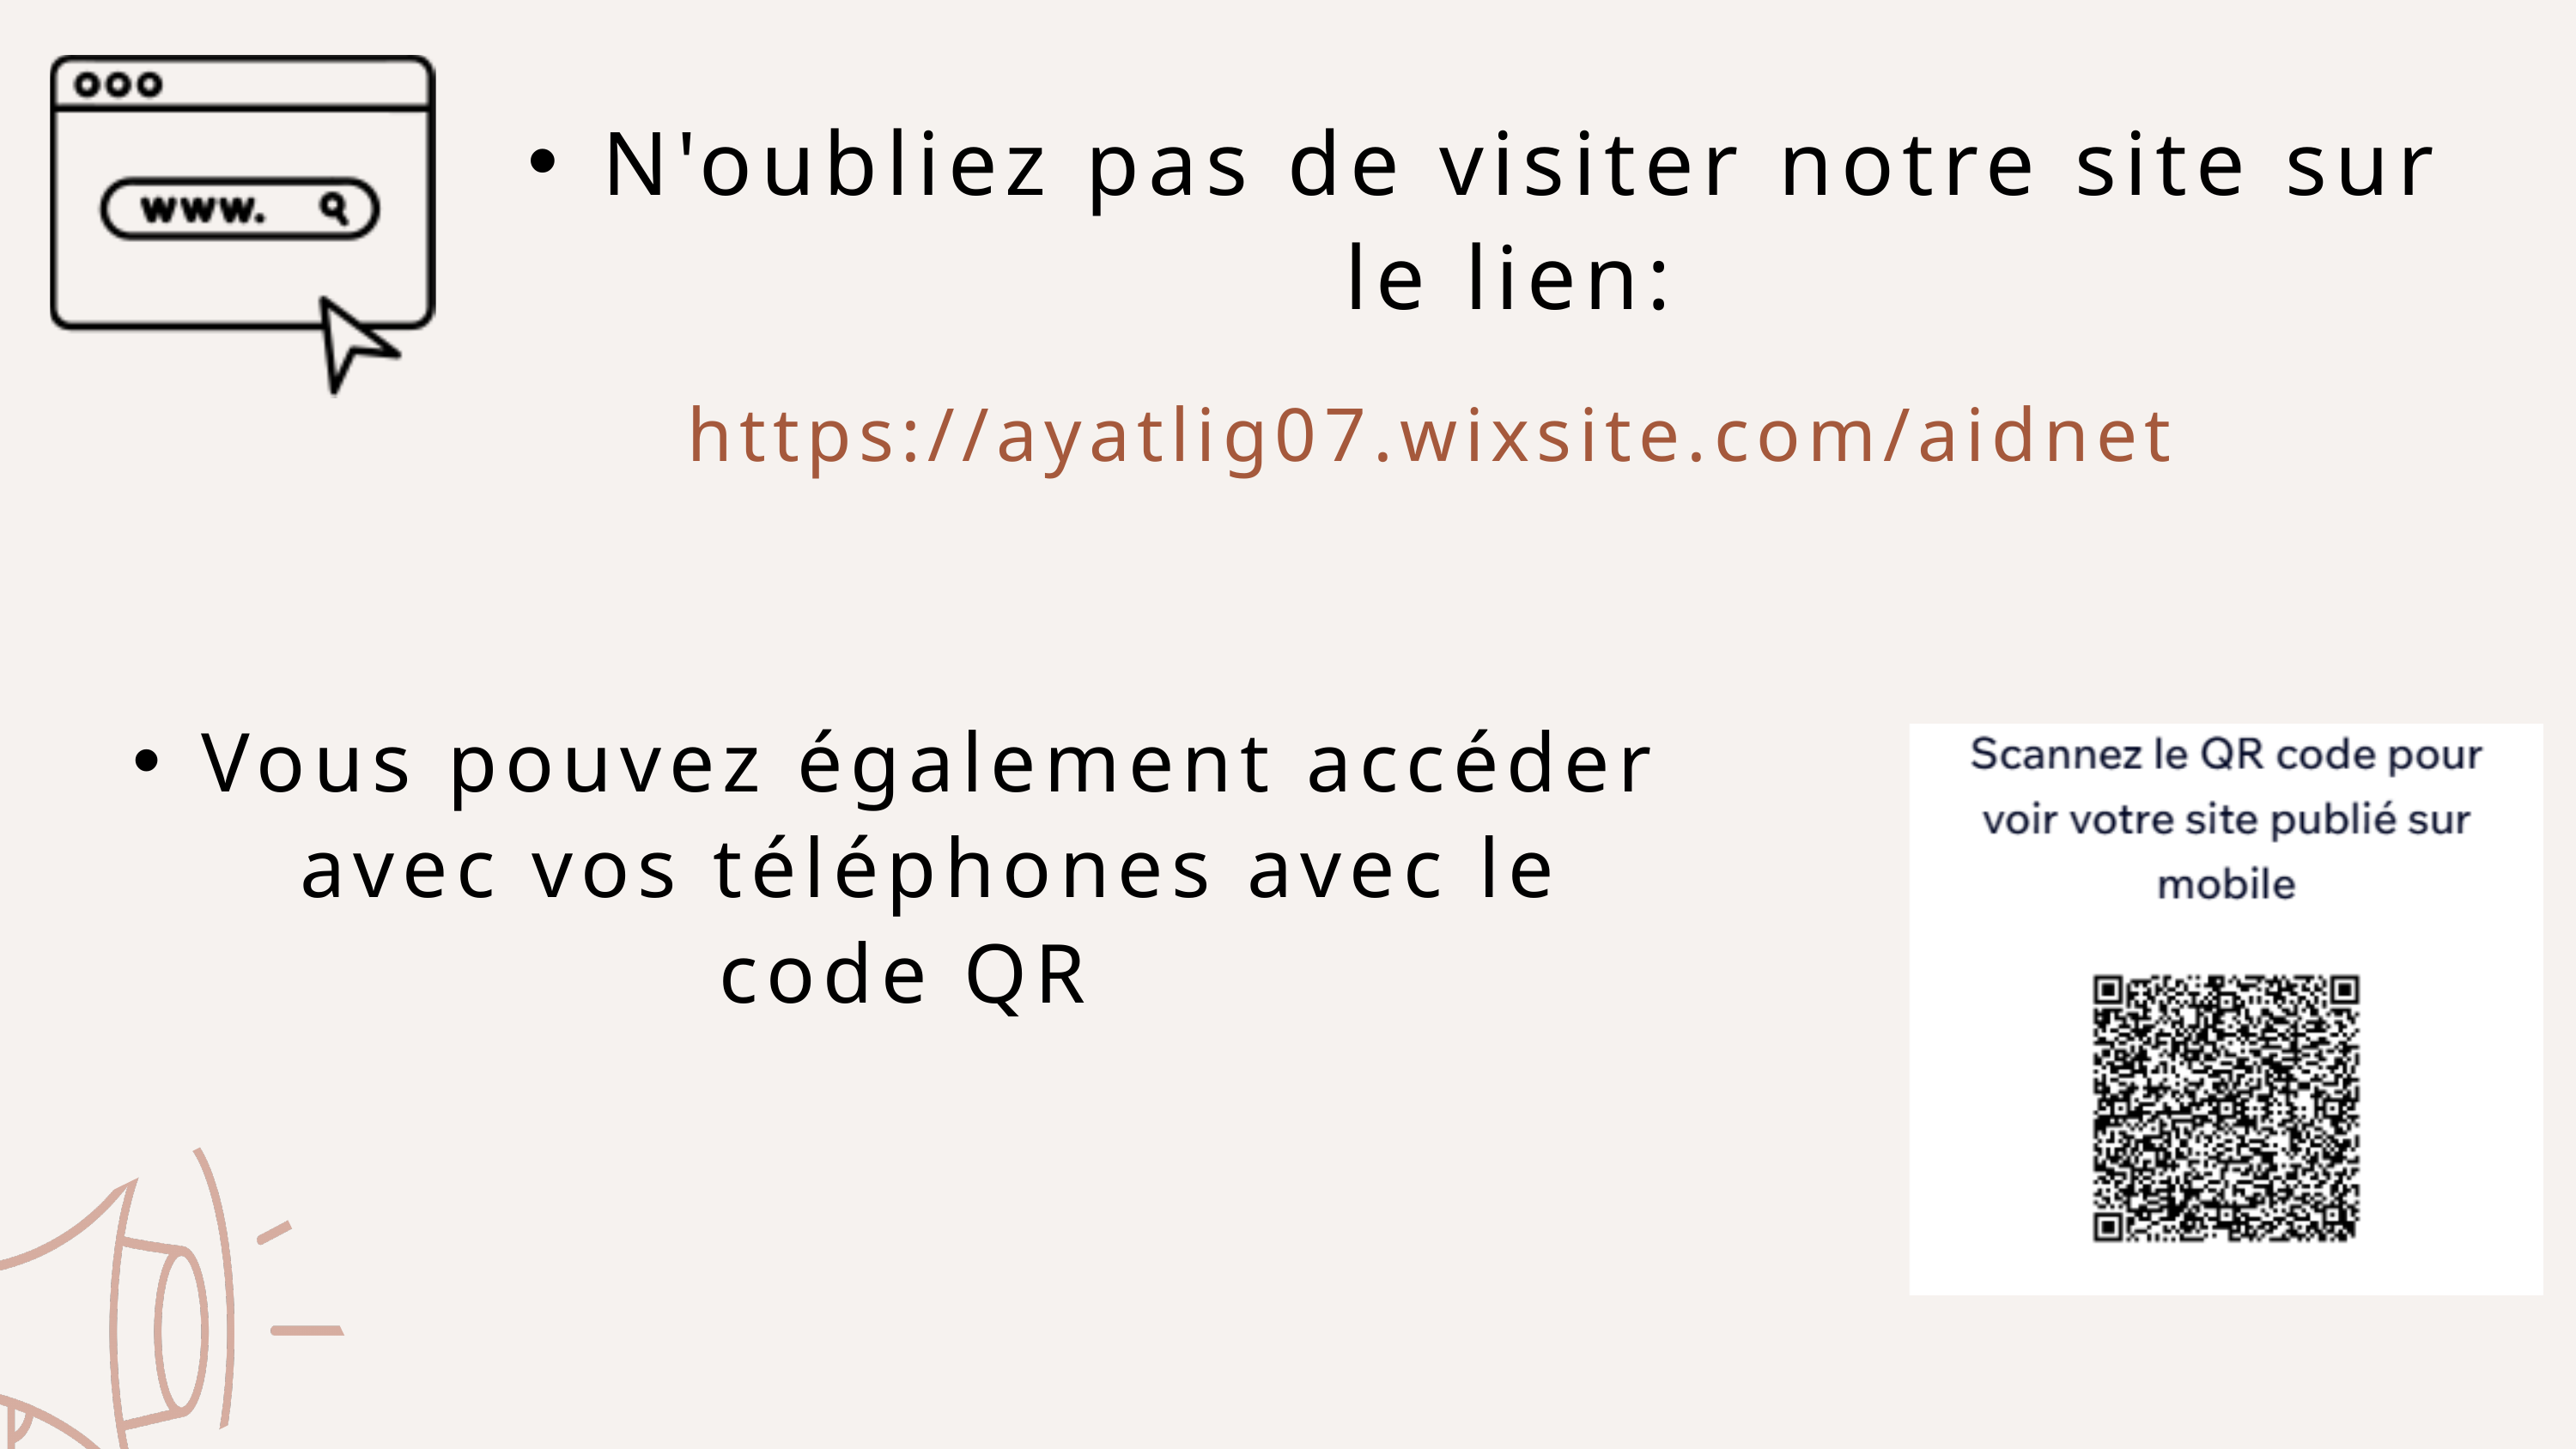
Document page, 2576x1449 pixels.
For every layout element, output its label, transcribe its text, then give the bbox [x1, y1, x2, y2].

text_box Vous pouvez également accéder avec vos téléphones avec le code QR [50, 702, 1675, 1020]
text_box [1909, 724, 2543, 1295]
text_box https://ayatlig07.wixsite.com/aidnet [524, 380, 2337, 476]
text_box [0, 1126, 358, 1449]
text_box N'oubliez pas de visiter notre site sur le lien: [435, 99, 2464, 327]
text_box [50, 55, 436, 398]
